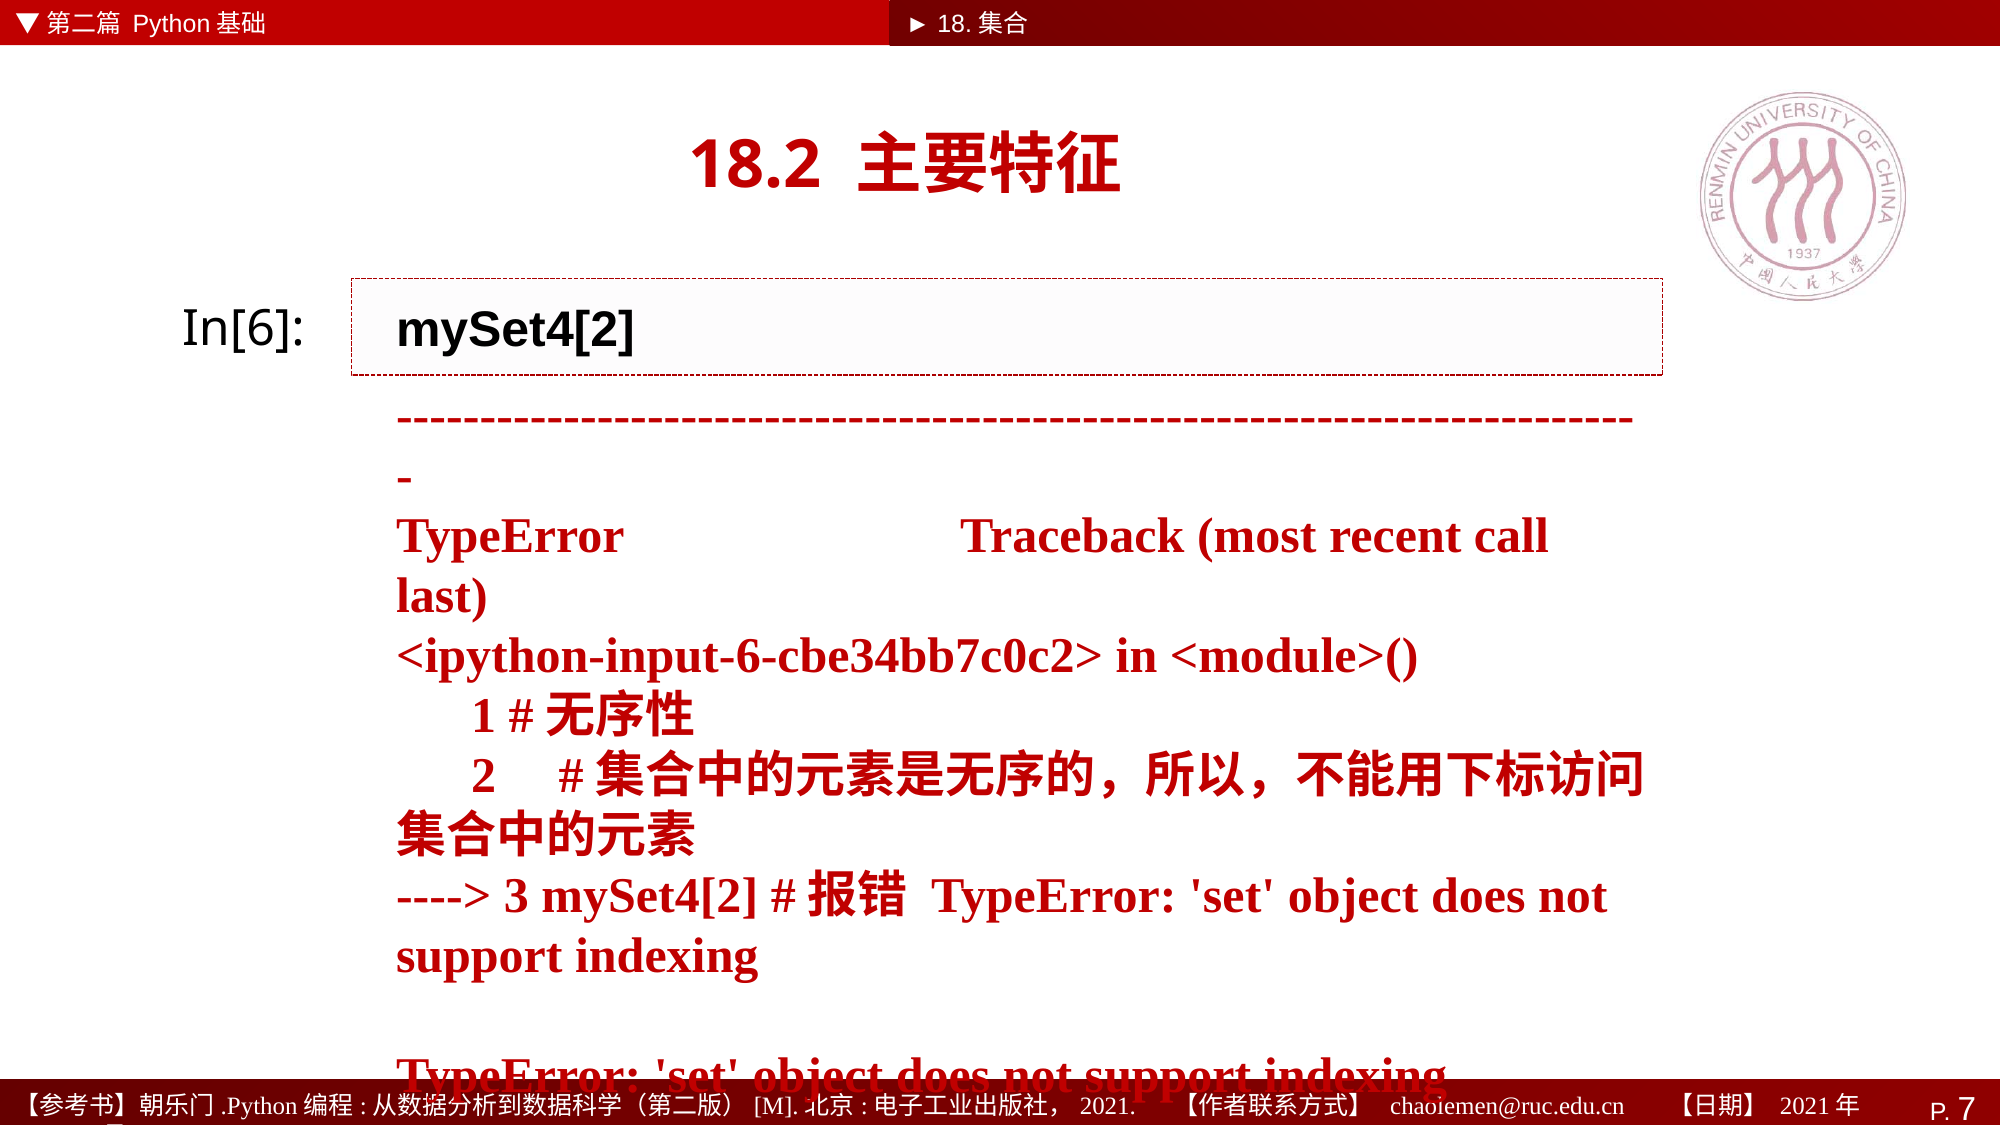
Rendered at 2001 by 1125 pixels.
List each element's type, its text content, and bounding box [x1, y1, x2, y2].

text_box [167, 278, 1663, 1071]
list ► 18.集合 [890, 0, 1249, 43]
picture [1696, 89, 1910, 304]
list ▼第二篇 Python基础 [0, 0, 725, 43]
title 18.2 主要特征 [101, 92, 1710, 229]
